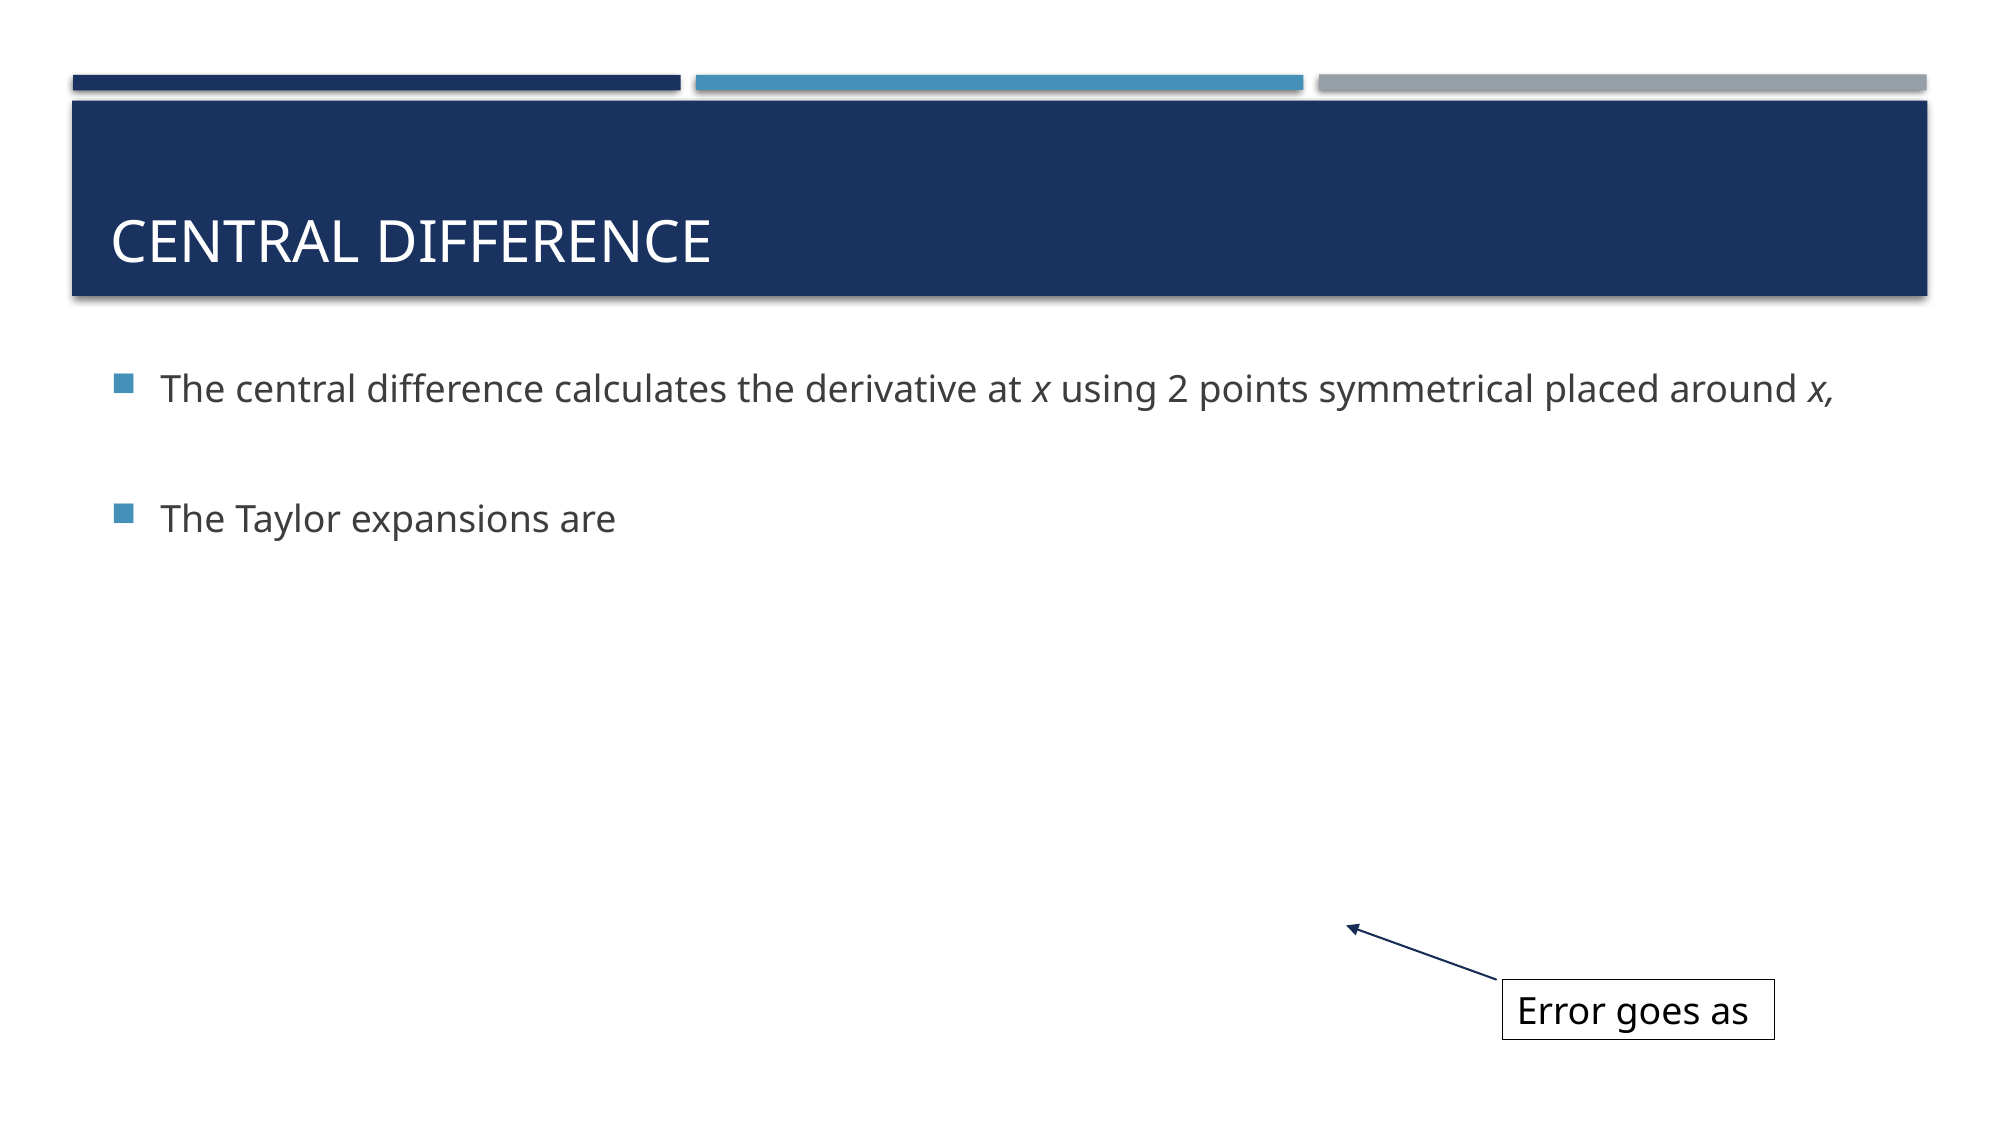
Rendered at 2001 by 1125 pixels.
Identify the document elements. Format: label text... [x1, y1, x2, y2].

title Central difference [95, 115, 1905, 282]
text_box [1345, 924, 1497, 980]
